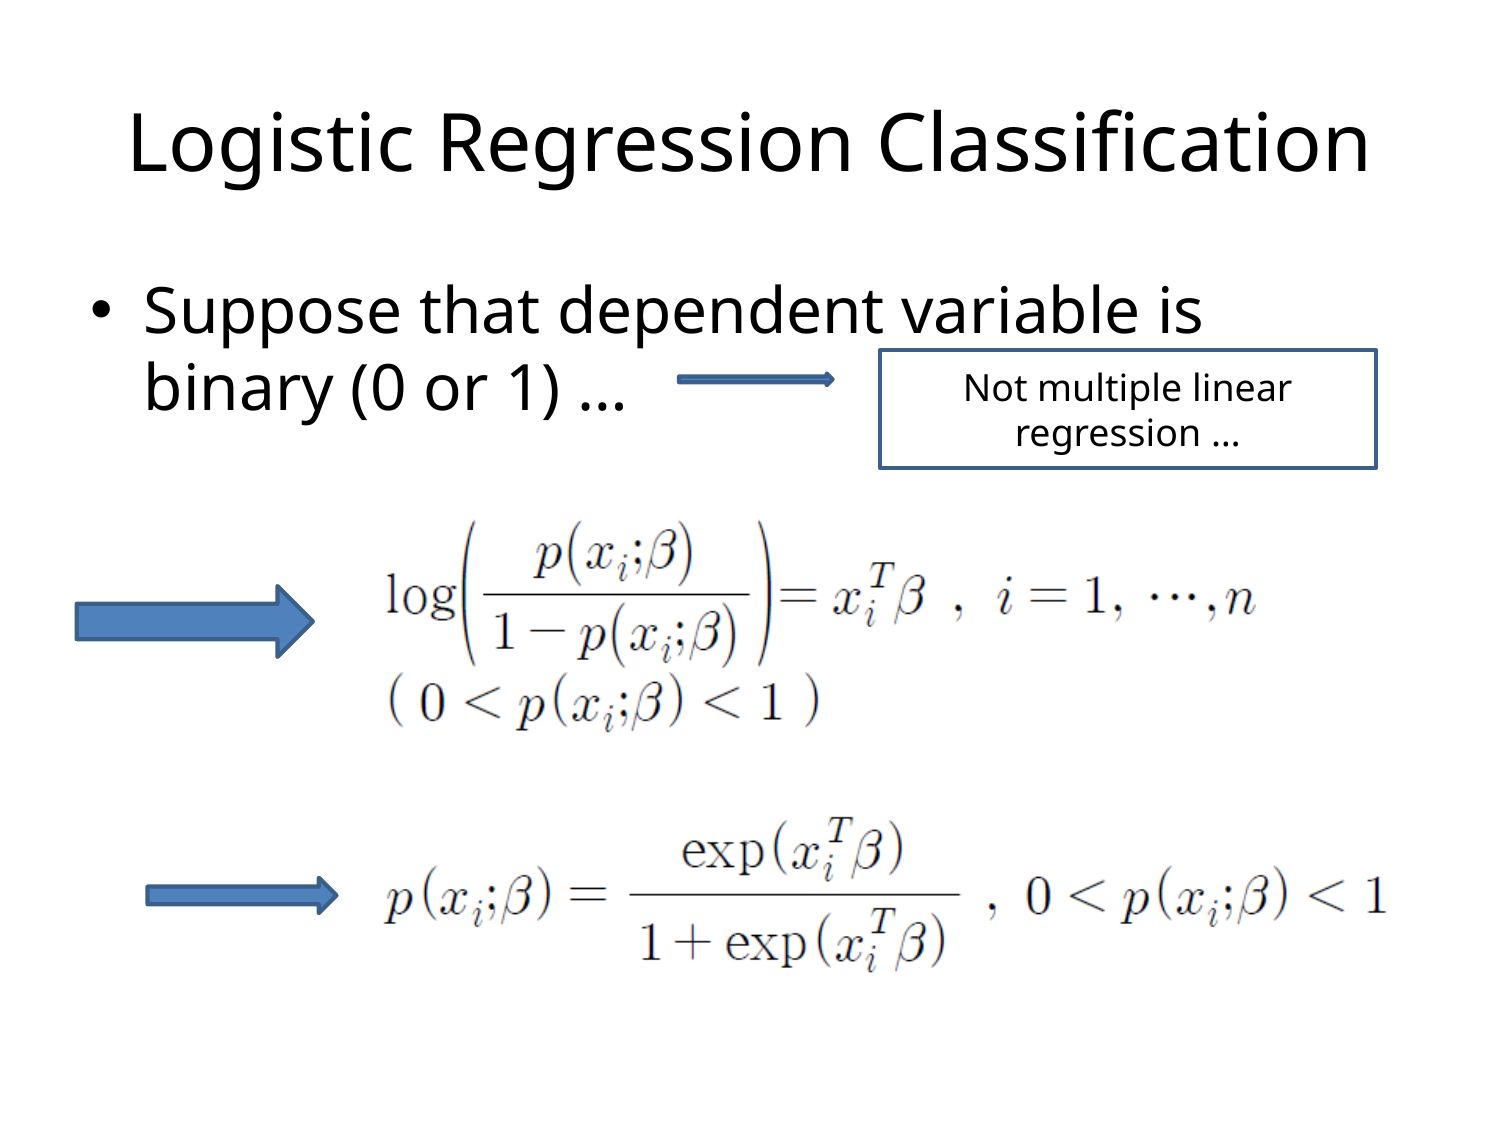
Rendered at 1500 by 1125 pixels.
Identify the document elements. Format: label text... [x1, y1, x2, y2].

picture [364, 786, 1407, 1005]
text_box [676, 371, 835, 388]
text_box [74, 584, 315, 659]
picture [359, 495, 1270, 748]
text_box Not multiple linear regression … [878, 348, 1378, 470]
title Logistic Regression Classification [75, 45, 1425, 233]
list Suppose that dependent variable is binary (0 or 1) … [75, 262, 1425, 433]
text_box [145, 875, 339, 916]
